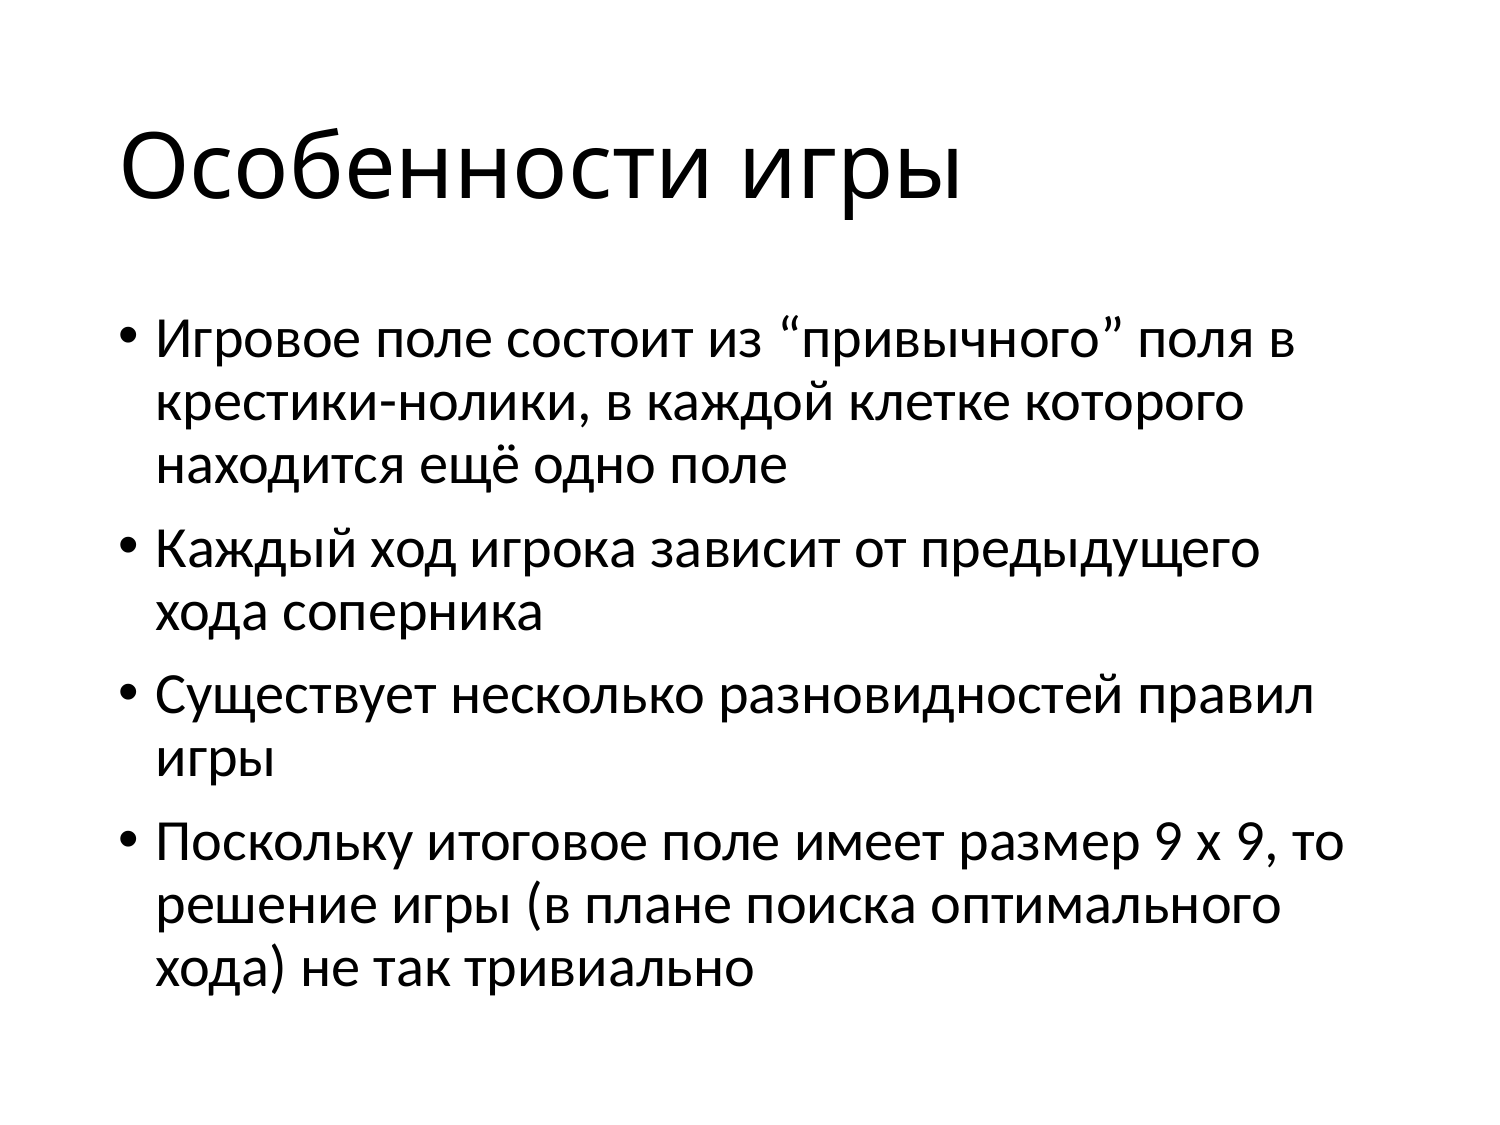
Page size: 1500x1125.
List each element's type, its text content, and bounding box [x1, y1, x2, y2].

title Особенности игры [103, 59, 1397, 278]
list Игровое поле состоит из “привычного” поля в крестики-нолики, в каждой клетке которого находится ещё одно поле Каждый ход игрока зависит от предыдущего хода соперника Существует несколько разновидностей правил игры Поскольку итоговое поле имеет размер 9 х 9, то решение игры (в плане поиска оптимального хода) не так тривиально [103, 299, 1397, 1014]
